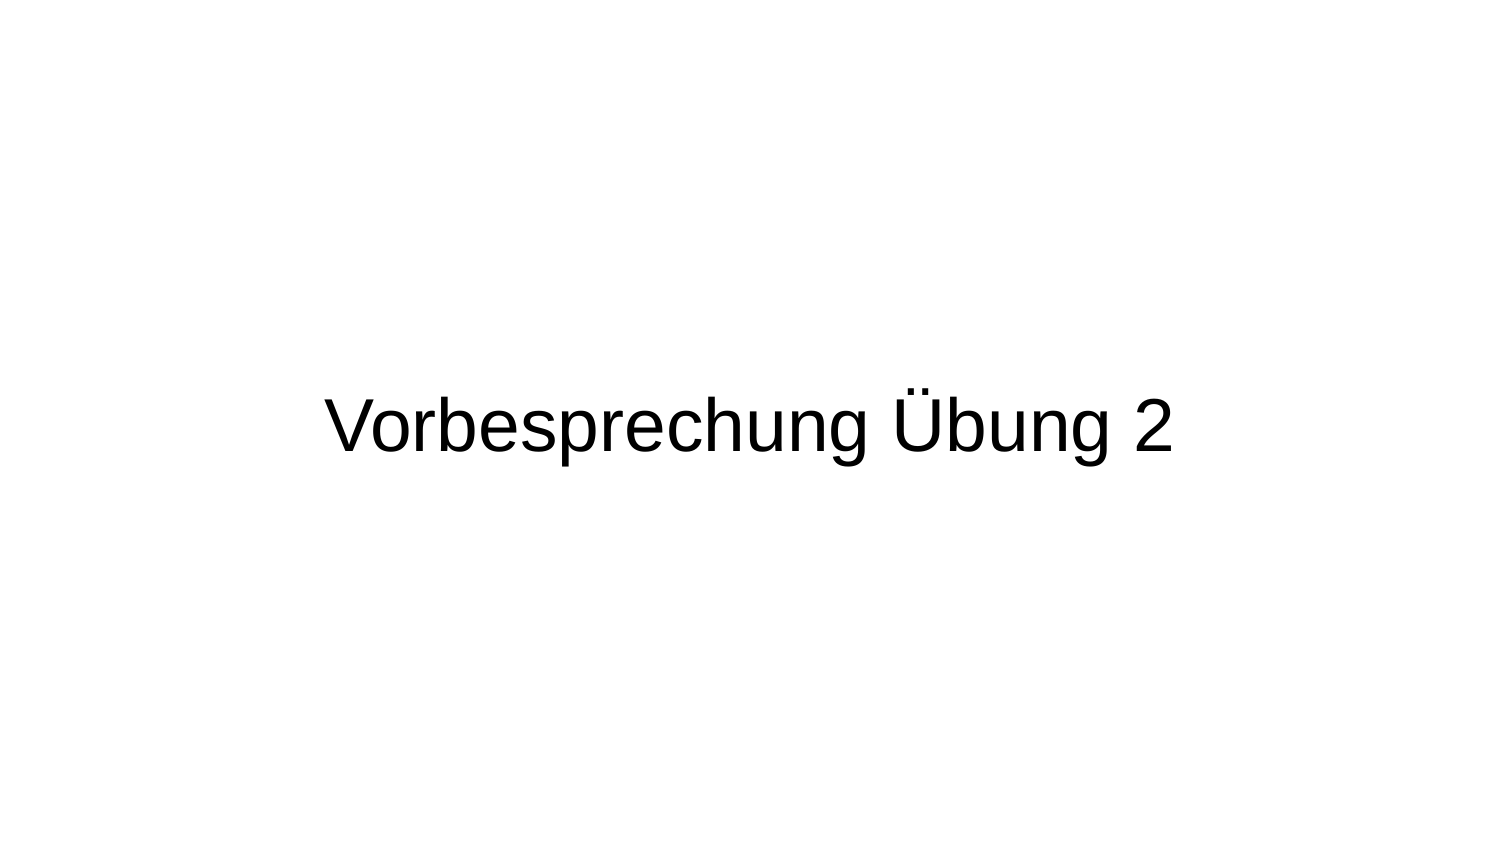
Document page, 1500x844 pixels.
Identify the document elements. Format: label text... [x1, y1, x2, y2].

title Vorbesprechung Übung 2 [51, 352, 1449, 491]
